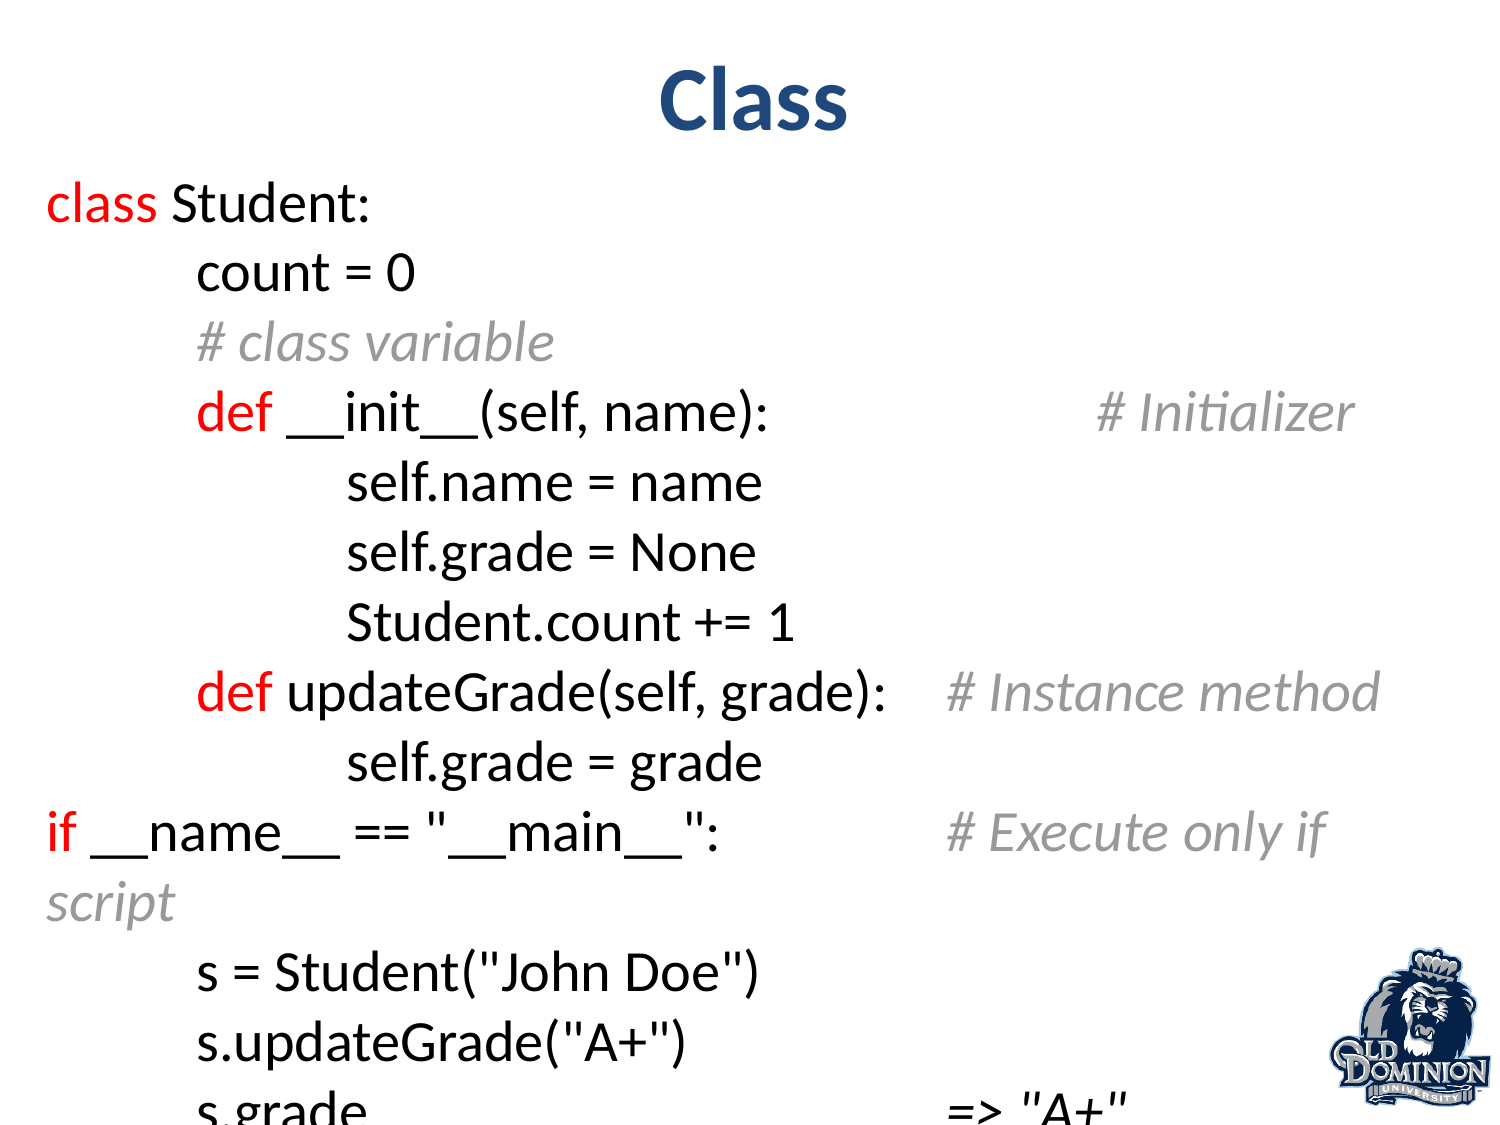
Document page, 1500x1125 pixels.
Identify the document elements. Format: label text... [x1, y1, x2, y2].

title Class [75, 12, 1434, 156]
picture [1319, 937, 1493, 1125]
text_box class Student: count = 0 # class variable def __init__(self, name): # Initializer self.name = name self.grade = None Student.count += 1 def updateGrade(self, grade): # Instance method self.grade = grade if __name__ == "__main__": # Execute only if script s = Student("John Doe") s.updateGrade("A+") s.grade => "A+" Student.count => 1 [31, 156, 1473, 1110]
